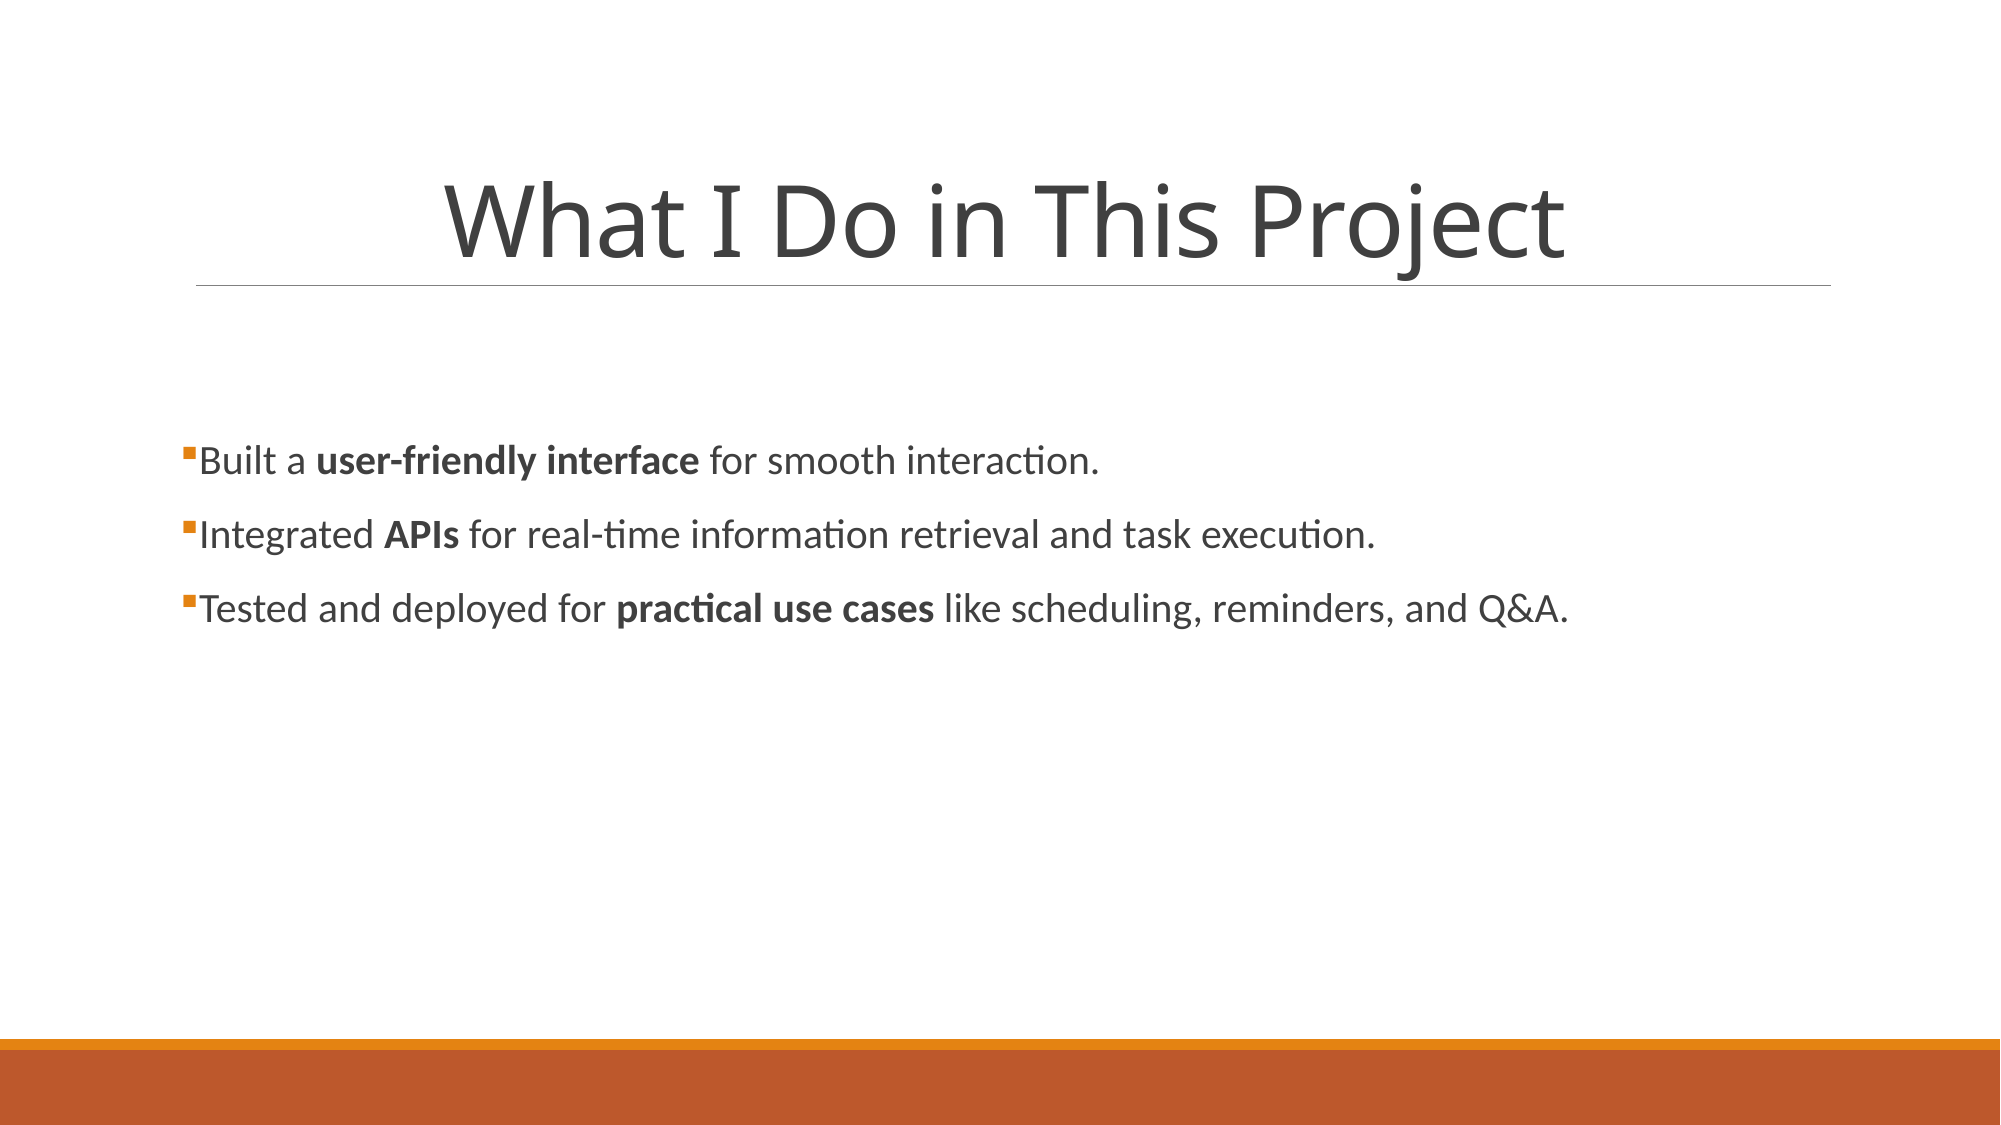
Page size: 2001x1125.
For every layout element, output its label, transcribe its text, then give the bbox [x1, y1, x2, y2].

list Built a user-friendly interface for smooth interaction. Integrated APIs for real-time information retrieval and task execution. Tested and deployed for practical use cases like scheduling, reminders, and Q&A. [180, 430, 1830, 963]
title What I Do in This Project [180, 47, 1830, 285]
